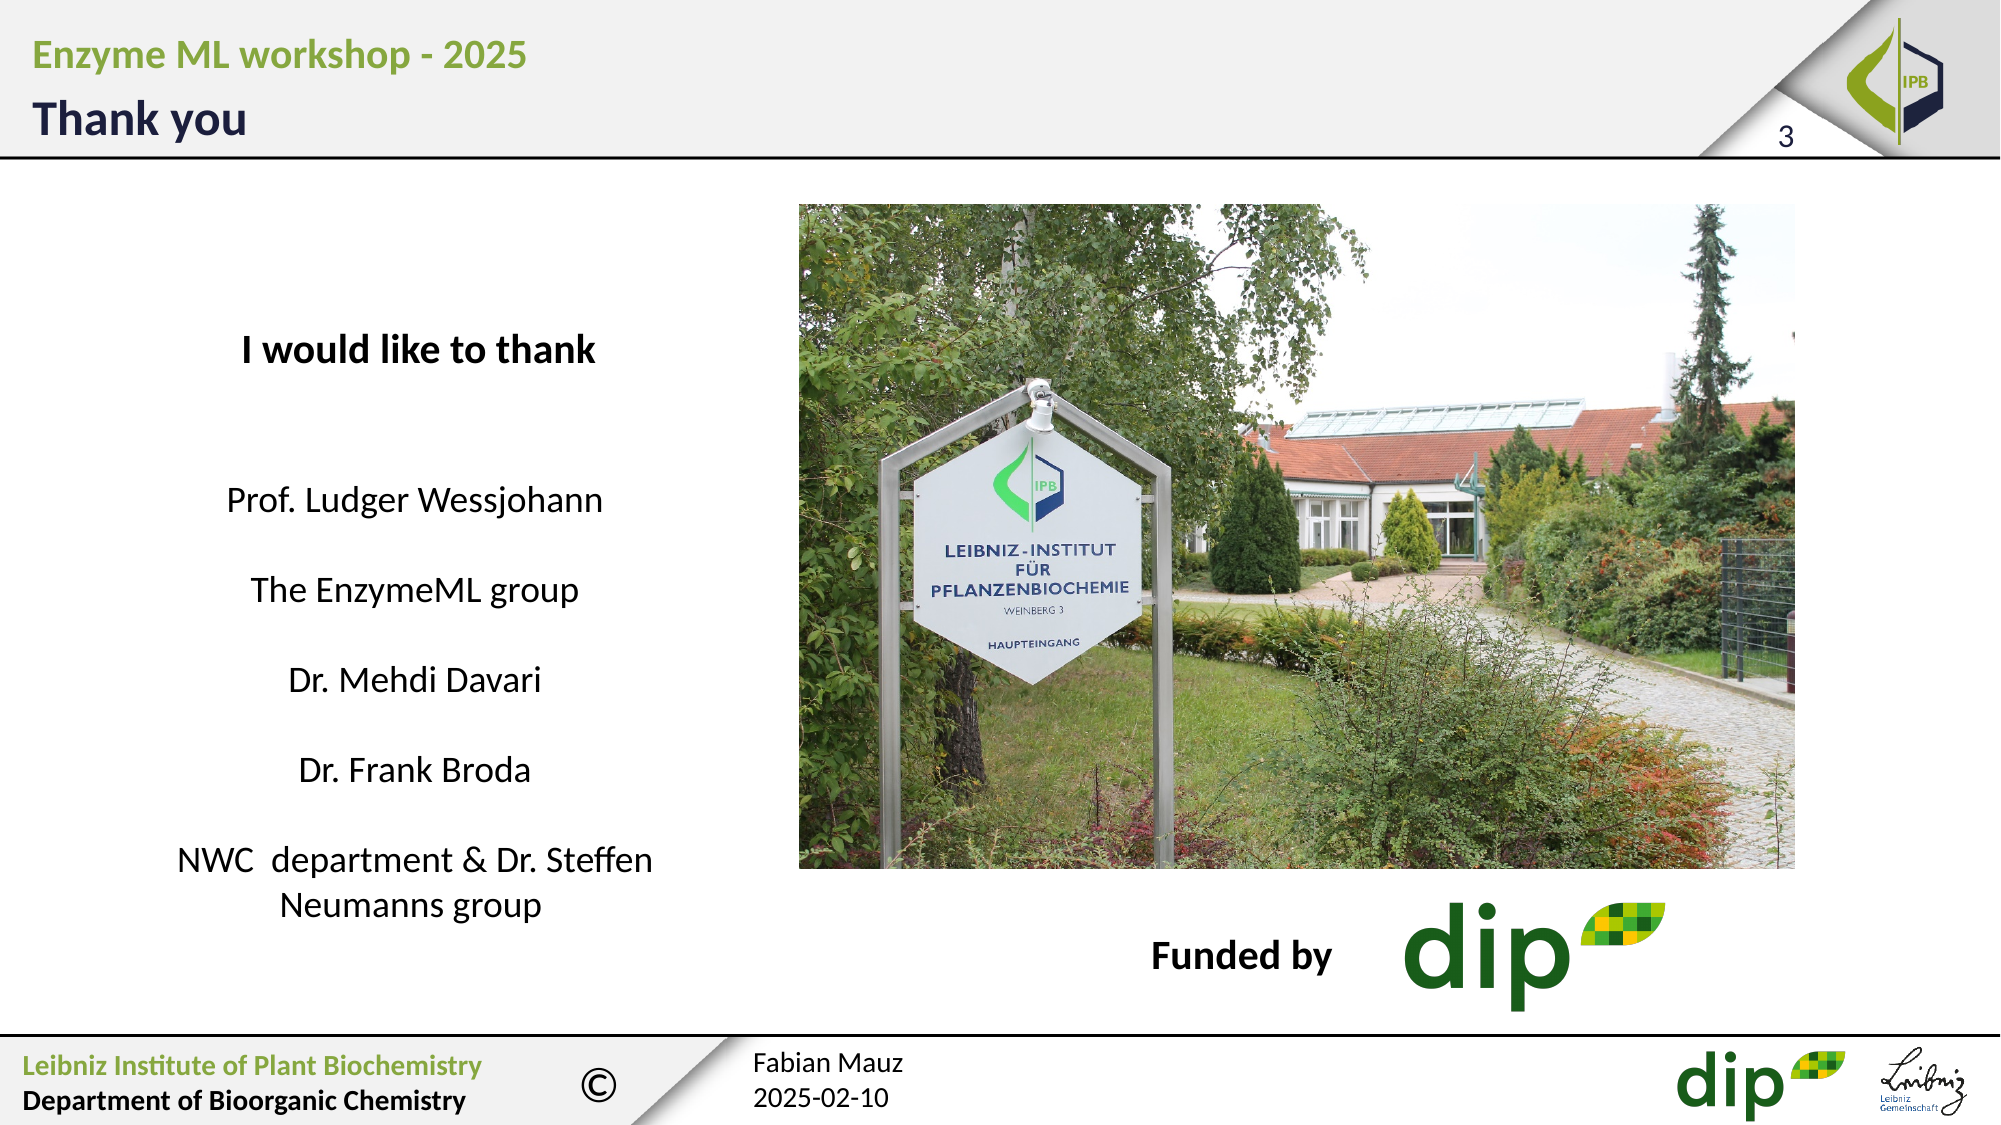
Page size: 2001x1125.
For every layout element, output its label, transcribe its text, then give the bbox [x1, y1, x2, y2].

picture [0, 0, 2001, 1125]
text_box Prof. Ludger Wessjohann The EnzymeML group Dr. Mehdi Davari Dr. Frank Broda NWC department & Dr. Steffen Neumanns group [114, 467, 717, 933]
list Thank you [17, 79, 1223, 149]
list Enzyme ML workshop - 2025 [17, 19, 1284, 79]
text_box I would like to thank [188, 314, 650, 380]
text_box Funded by [1011, 920, 1396, 986]
